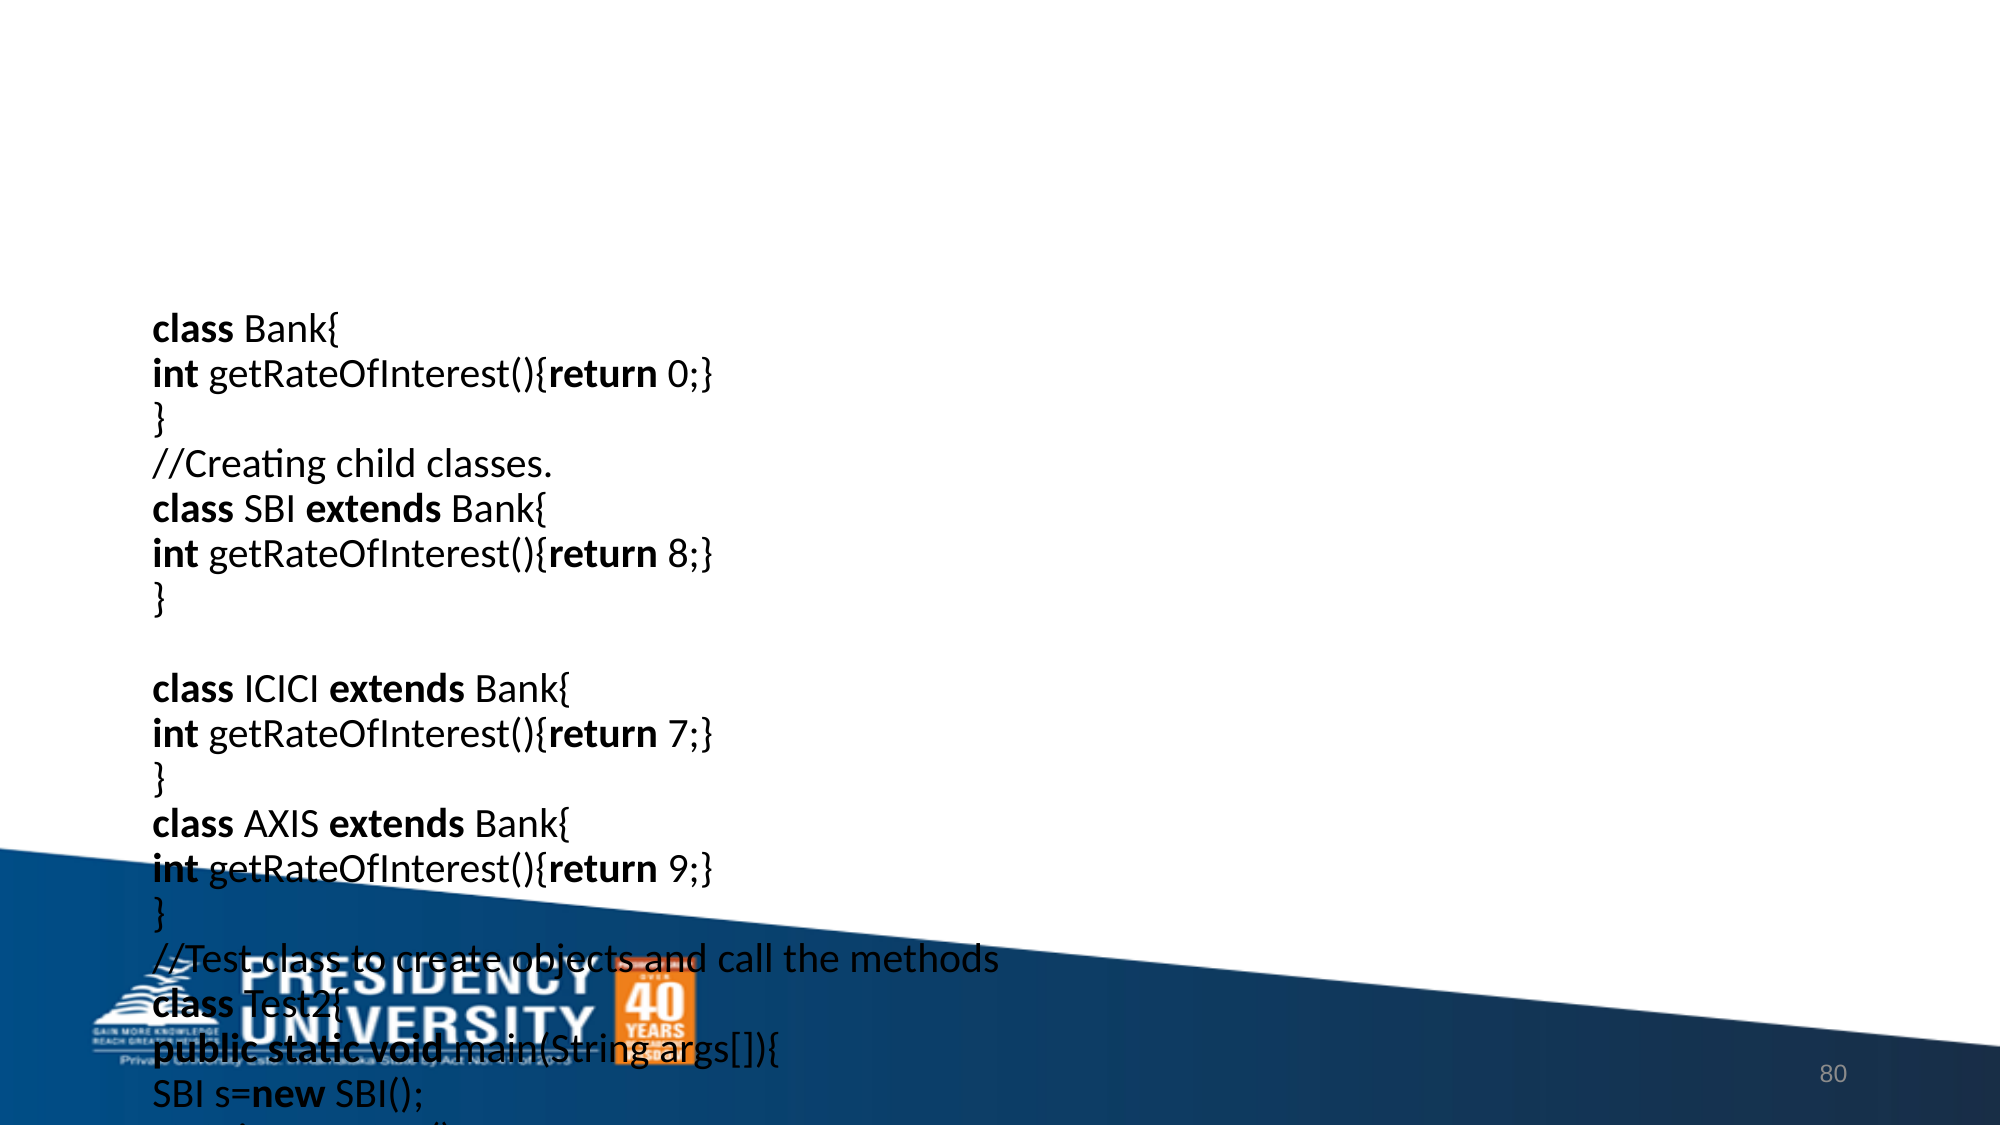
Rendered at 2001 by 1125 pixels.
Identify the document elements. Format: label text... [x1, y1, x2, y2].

picture [0, 845, 2000, 1125]
slide_number 80 [1412, 1042, 1863, 1103]
list class Bank{ int getRateOfInterest(){return 0;} } //Creating child classes. class SBI extends Bank{ int getRateOfInterest(){return 8;} } class ICICI extends Bank{ int getRateOfInterest(){return 7;} } class AXIS extends Bank{ int getRateOfInterest(){return 9;} } //Test class to create objects and call the methods class Test2{ public static void main(String args[]){ SBI s=new SBI(); ICICI i=new ICICI(); AXIS a=new AXIS(); System.out.println("SBI Rate of Interest: "+s.getRateOfInterest()); System.out.println("ICICI Rate of Interest: "+i.getRateOfInterest()); System.out.println("AXIS Rate of Interest: "+a.getRateOfInterest()); } } [137, 299, 1863, 1014]
